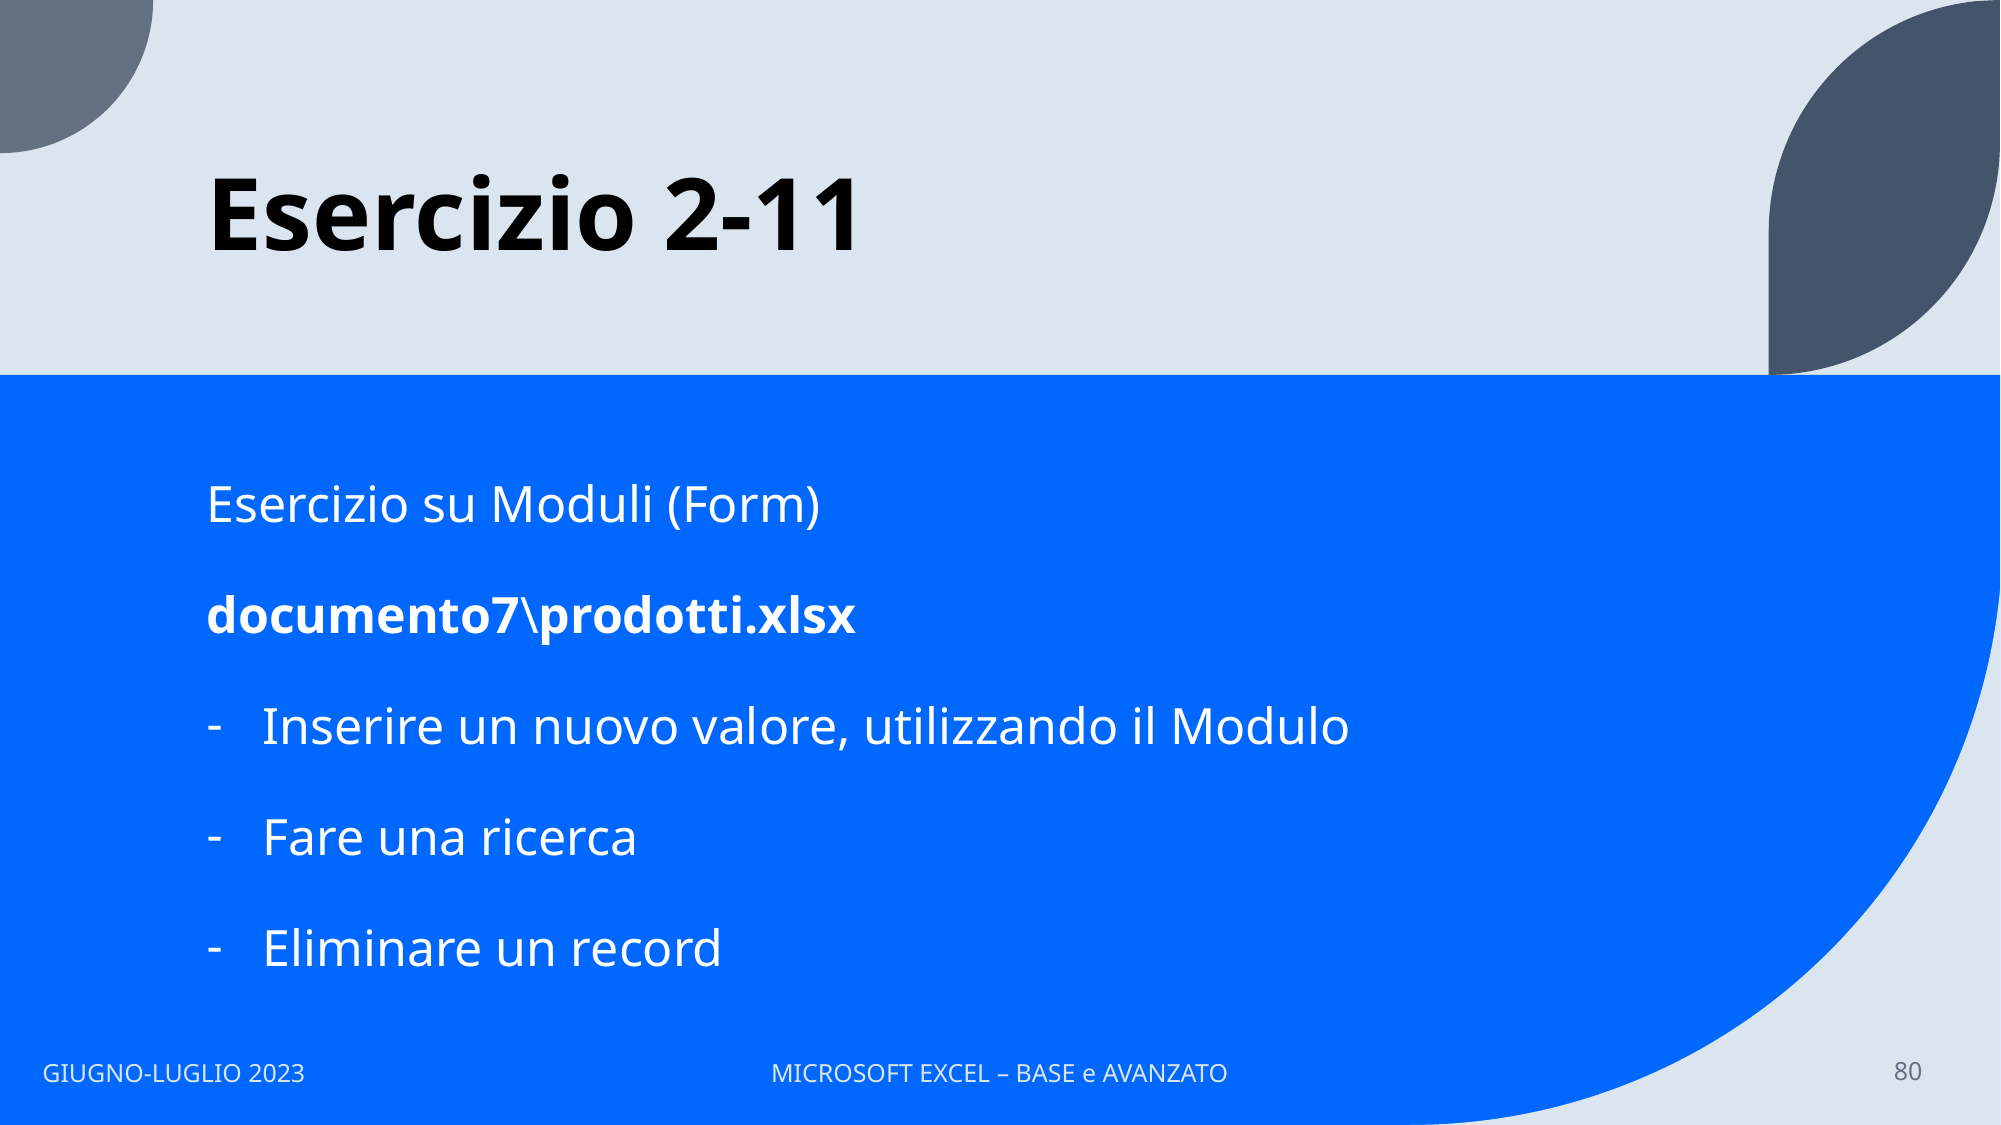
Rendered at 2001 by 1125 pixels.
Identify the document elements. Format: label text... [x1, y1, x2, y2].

slide_number 80 [1674, 1042, 1938, 1103]
list Esercizio su Moduli (Form) documento7\prodotti.xlsx Inserire un nuovo valore, utilizzando il Modulo Fare una ricerca Eliminare un record [191, 435, 1796, 999]
footer MICROSOFT EXCEL – BASE e AVANZATO [662, 1042, 1338, 1103]
slide_number GIUGNO-LUGLIO 2023 [27, 1042, 478, 1103]
title Esercizio 2-11 [191, 62, 1796, 280]
